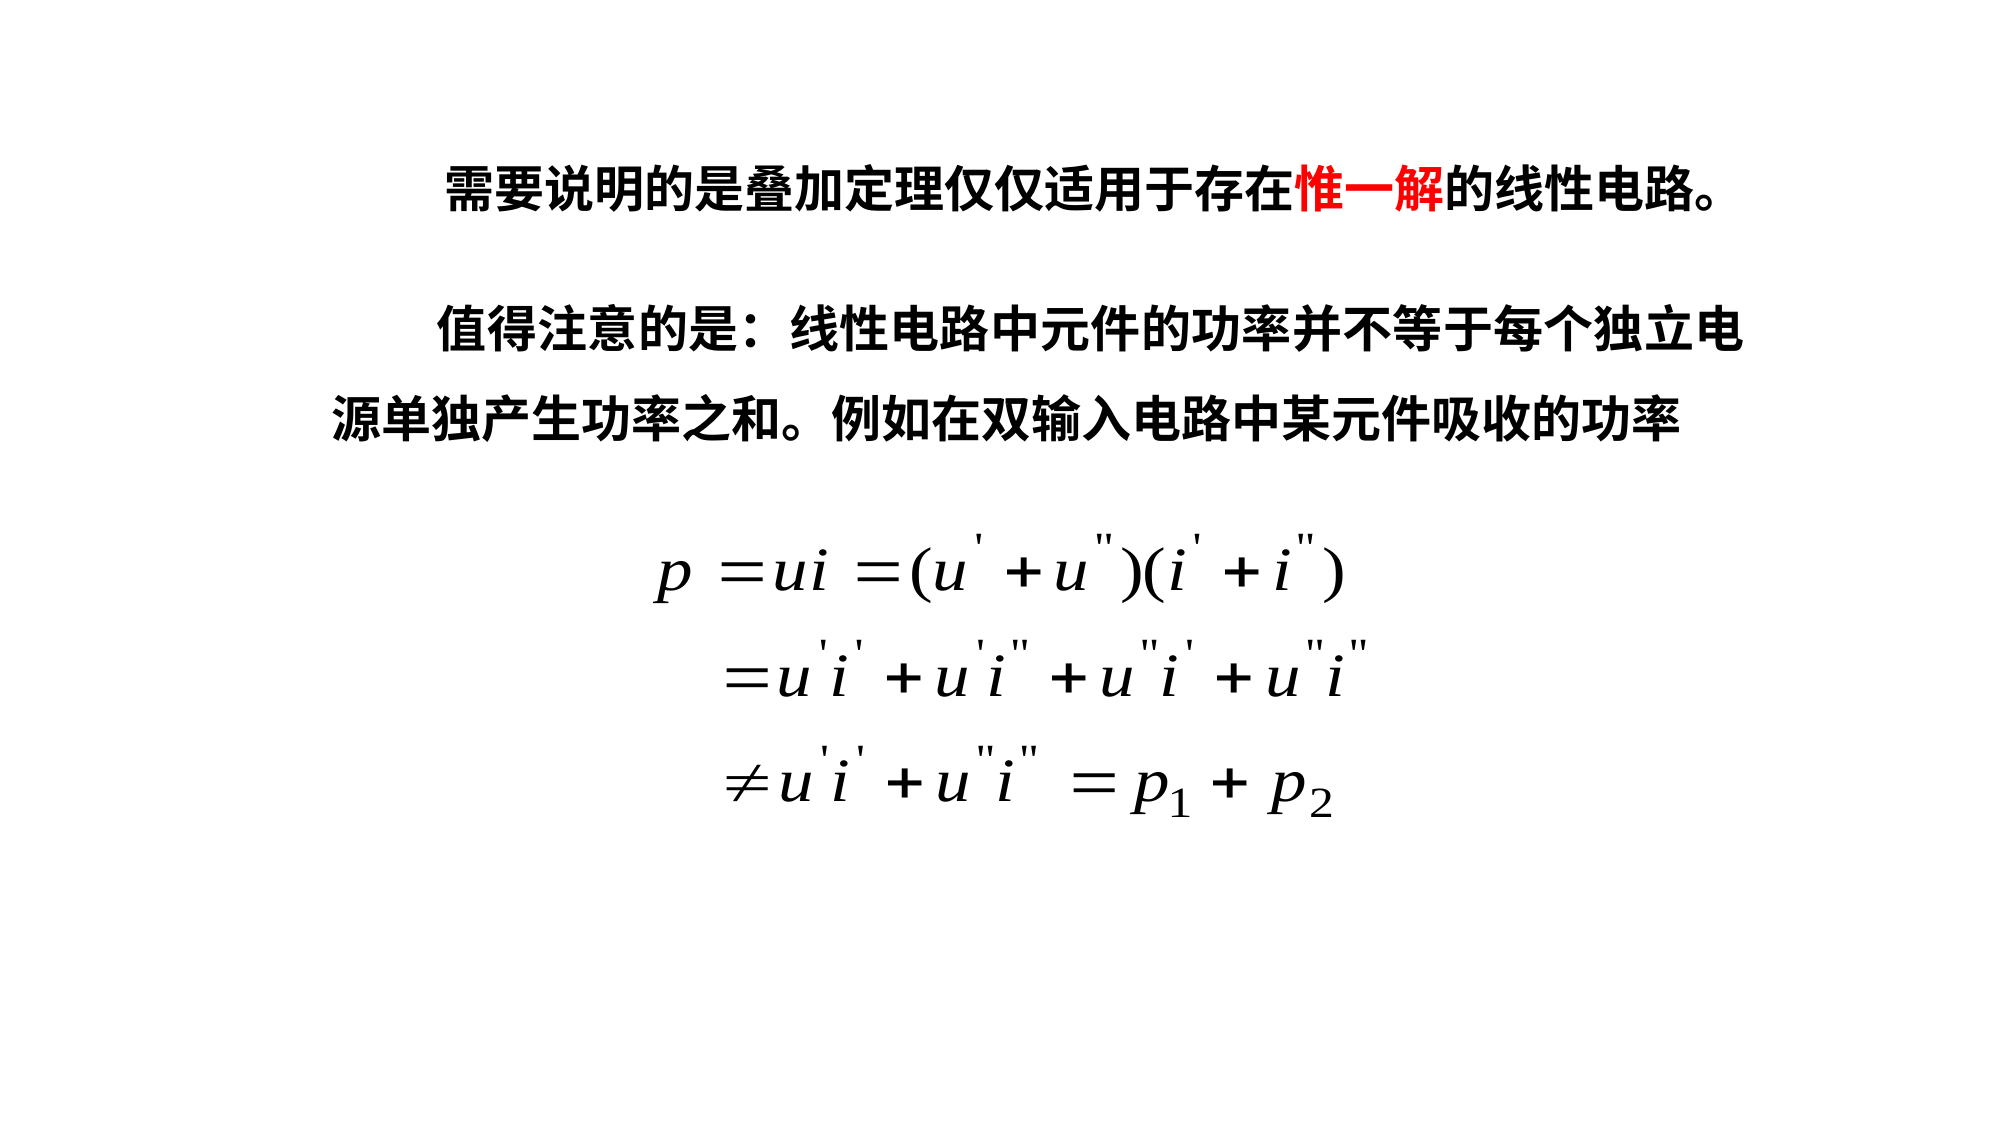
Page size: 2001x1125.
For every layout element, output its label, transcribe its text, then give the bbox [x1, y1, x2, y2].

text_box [635, 510, 1387, 832]
text_box 值得注意的是：线性电路中元件的功率并不等于每个独立电源单独产生功率之和。例如在双输入电路中某元件吸收的功率 [316, 259, 1761, 455]
text_box 需要说明的是叠加定理仅仅适用于存在惟一解的线性电路。 [349, 119, 1713, 225]
